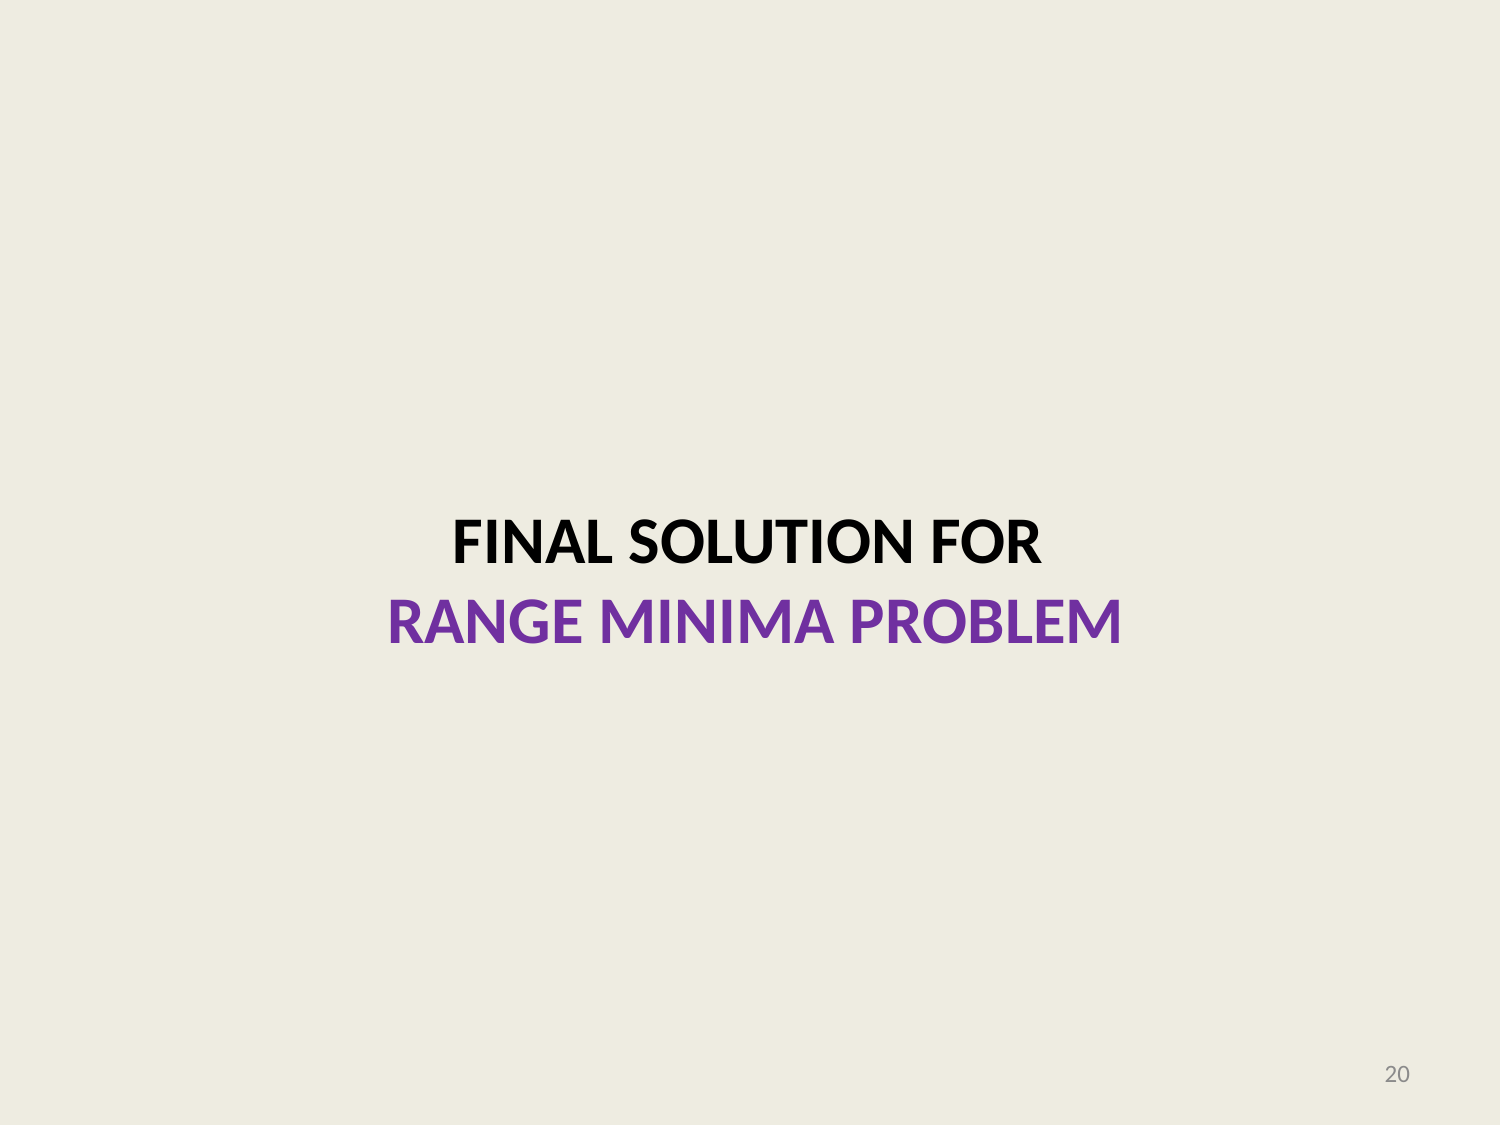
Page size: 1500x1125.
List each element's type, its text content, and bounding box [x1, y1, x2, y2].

title Final solution for Range Minima problem [118, 489, 1394, 713]
slide_number 20 [1074, 1042, 1425, 1103]
